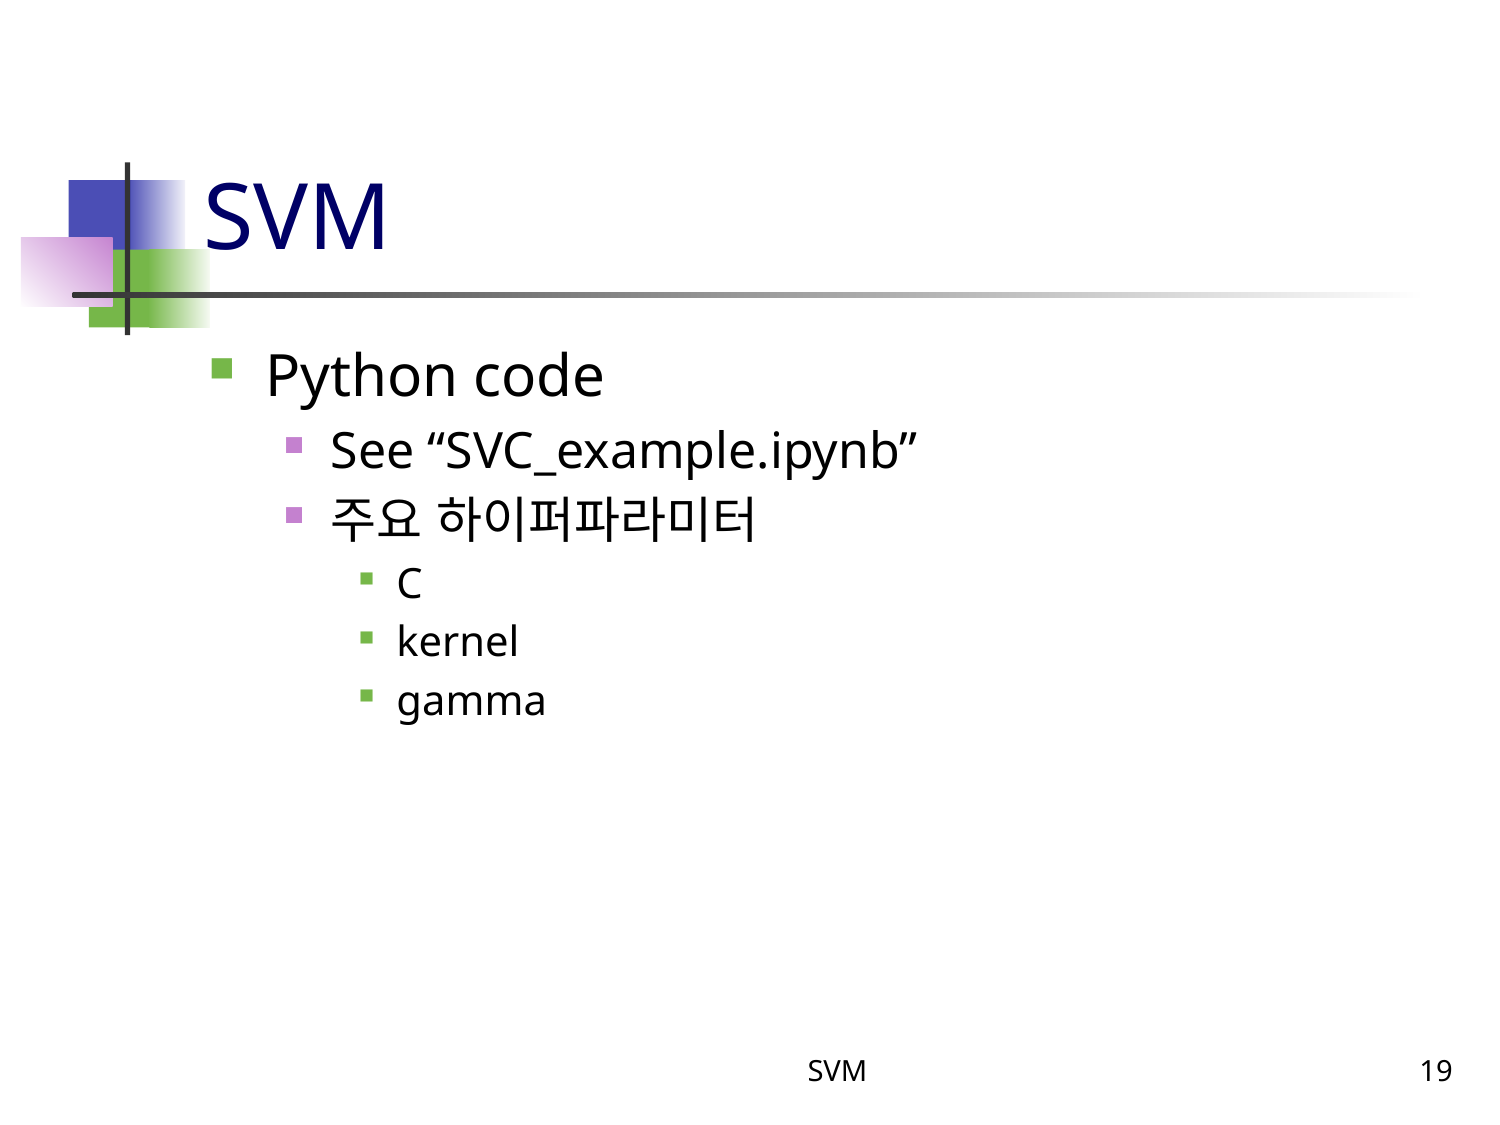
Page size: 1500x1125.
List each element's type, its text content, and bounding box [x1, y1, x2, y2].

title SVM [188, 35, 1468, 275]
footer SVM [600, 1024, 1075, 1100]
slide_number 19 [1155, 1024, 1468, 1100]
list Python code See “SVC_example.ipynb” 주요 하이퍼파라미터 C kernel gamma [193, 331, 1469, 1006]
